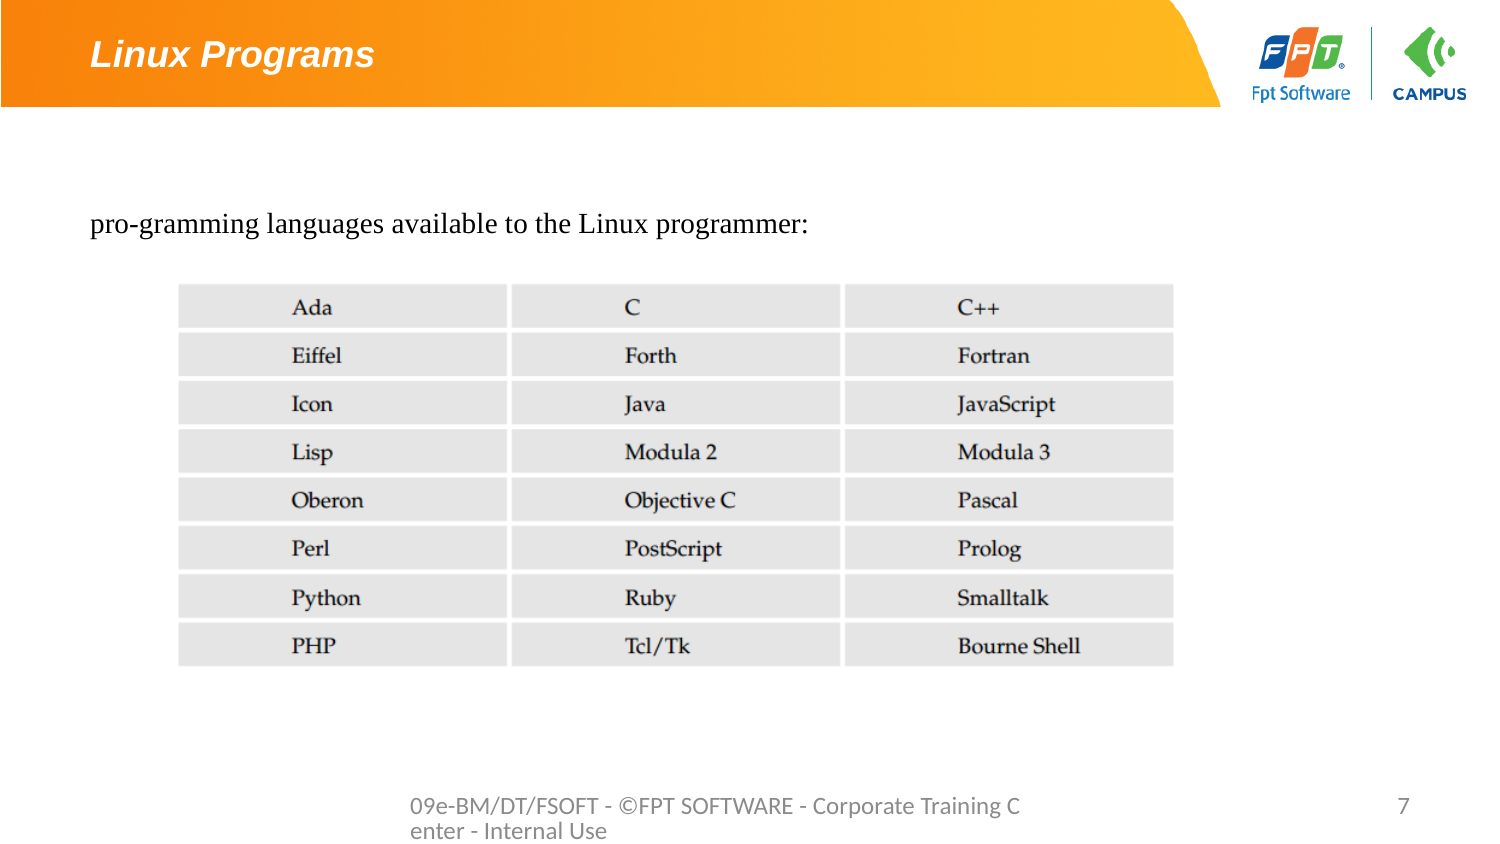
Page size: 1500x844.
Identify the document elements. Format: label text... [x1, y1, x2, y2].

picture [1, 0, 1499, 844]
title Linux Programs [75, 0, 1176, 106]
list pro-gramming languages available to the Linux programmer: [75, 196, 1425, 754]
slide_number 7 [1074, 782, 1425, 827]
footer 09e-BM/DT/FSOFT - ©FPT SOFTWARE - Corporate Training Center - Internal Use [395, 782, 1043, 827]
